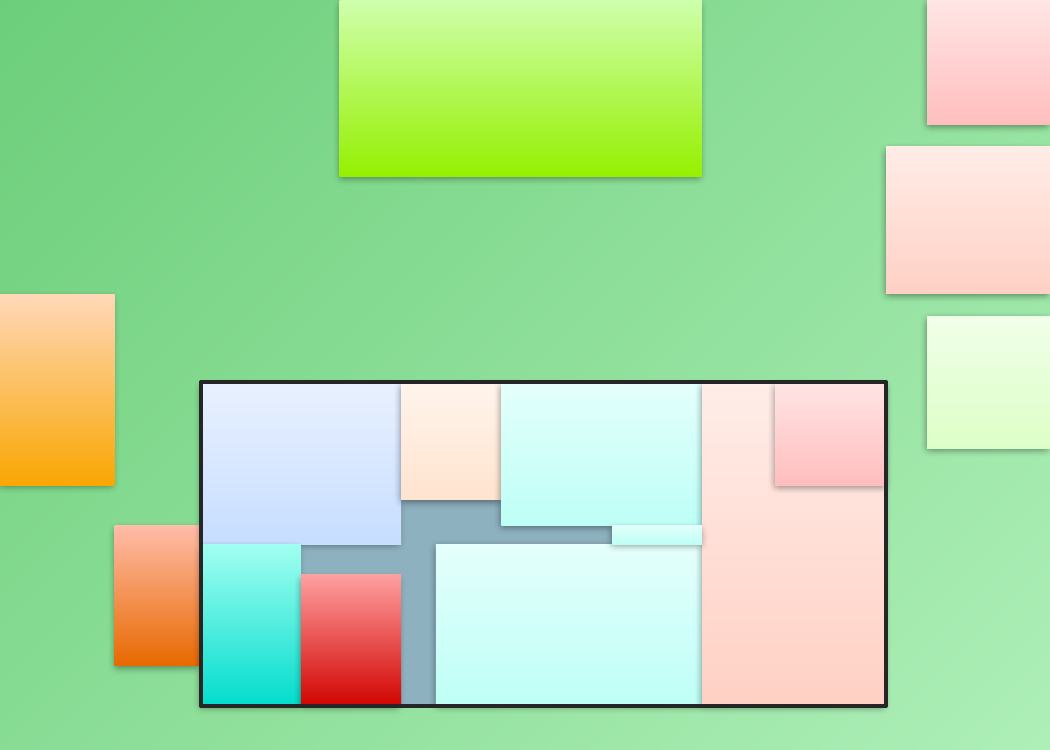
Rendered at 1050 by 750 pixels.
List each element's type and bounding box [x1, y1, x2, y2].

text_box [0, 293, 115, 486]
text_box [926, 315, 1050, 449]
text_box [339, 0, 703, 177]
text_box [199, 380, 888, 708]
text_box [612, 525, 703, 545]
text_box [885, 146, 1050, 295]
text_box [926, 0, 1050, 126]
text_box [114, 525, 195, 666]
